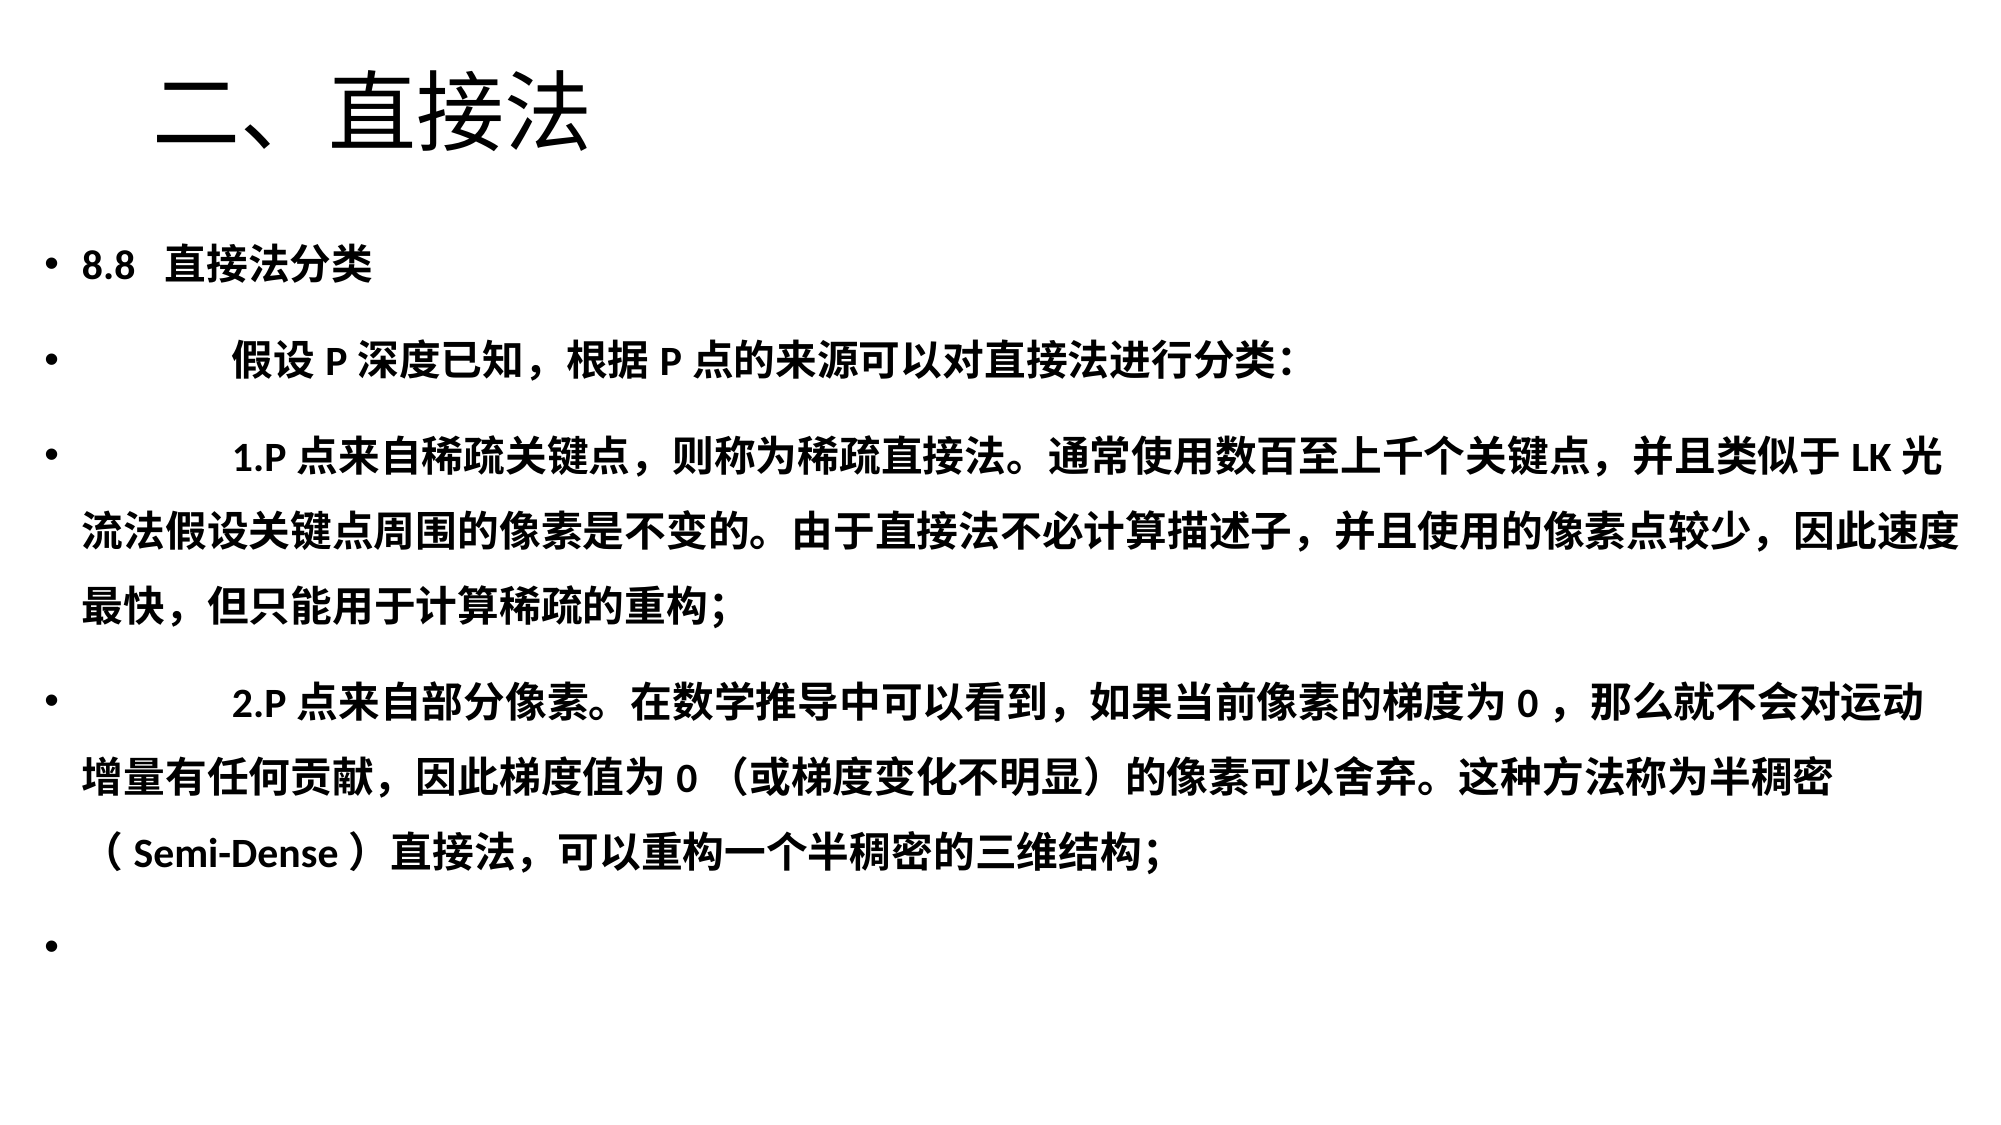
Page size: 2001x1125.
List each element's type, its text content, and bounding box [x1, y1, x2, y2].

list 8.8 直接法分类 假设P深度已知，根据P点的来源可以对直接法进行分类： 1.P点来自稀疏关键点，则称为稀疏直接法。通常使用数百至上千个关键点，并且类似于LK光流法假设关键点周围的像素是不变的。由于直接法不必计算描述子，并且使用的像素点较少，因此速度最快，但只能用于计算稀疏的重构； 2.P点来自部分像素。在数学推导中可以看到，如果当前像素的梯度为0，那么就不会对运动增量有任何贡献，因此梯度值为0（或梯度变化不明显）的像素可以舍弃。这种方法称为半稠密（Semi-Dense）直接法，可以重构一个半稠密的三维结构； [29, 205, 1979, 1089]
title 二、直接法 [137, 59, 1863, 205]
